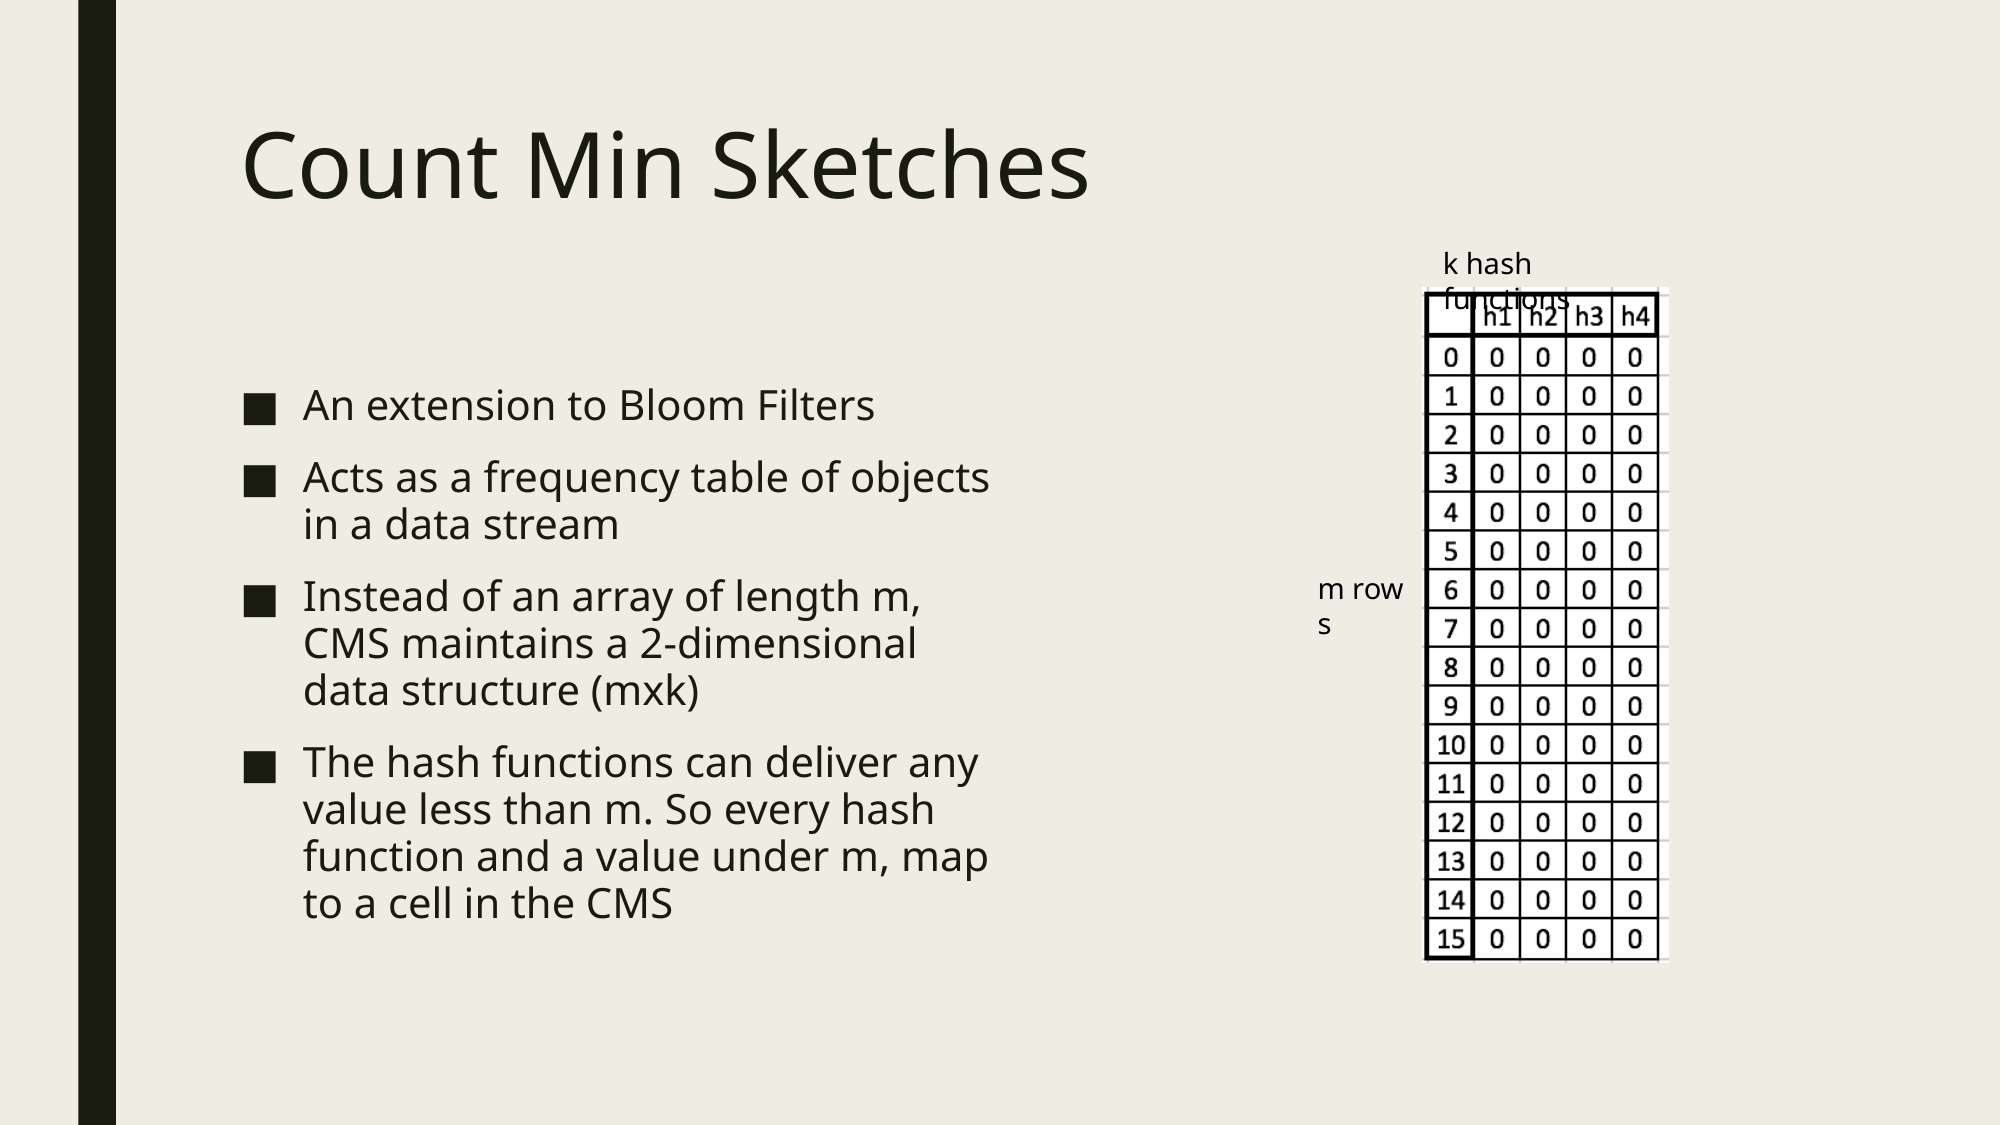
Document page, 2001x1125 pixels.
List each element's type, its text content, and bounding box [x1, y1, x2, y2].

list An extension to Bloom Filters Acts as a frequency table of objects in a data stream Instead of an array of length m, CMS maintains a 2-dimensional data structure (mxk) The hash functions can deliver any value less than m. So every hash function and a value under m, map to a cell in the CMS [225, 375, 1013, 963]
picture [1422, 287, 1669, 963]
text_box m rows [1302, 562, 1422, 648]
title Count Min Sketches [225, 112, 1800, 357]
text_box k hash functions [1427, 237, 1668, 287]
